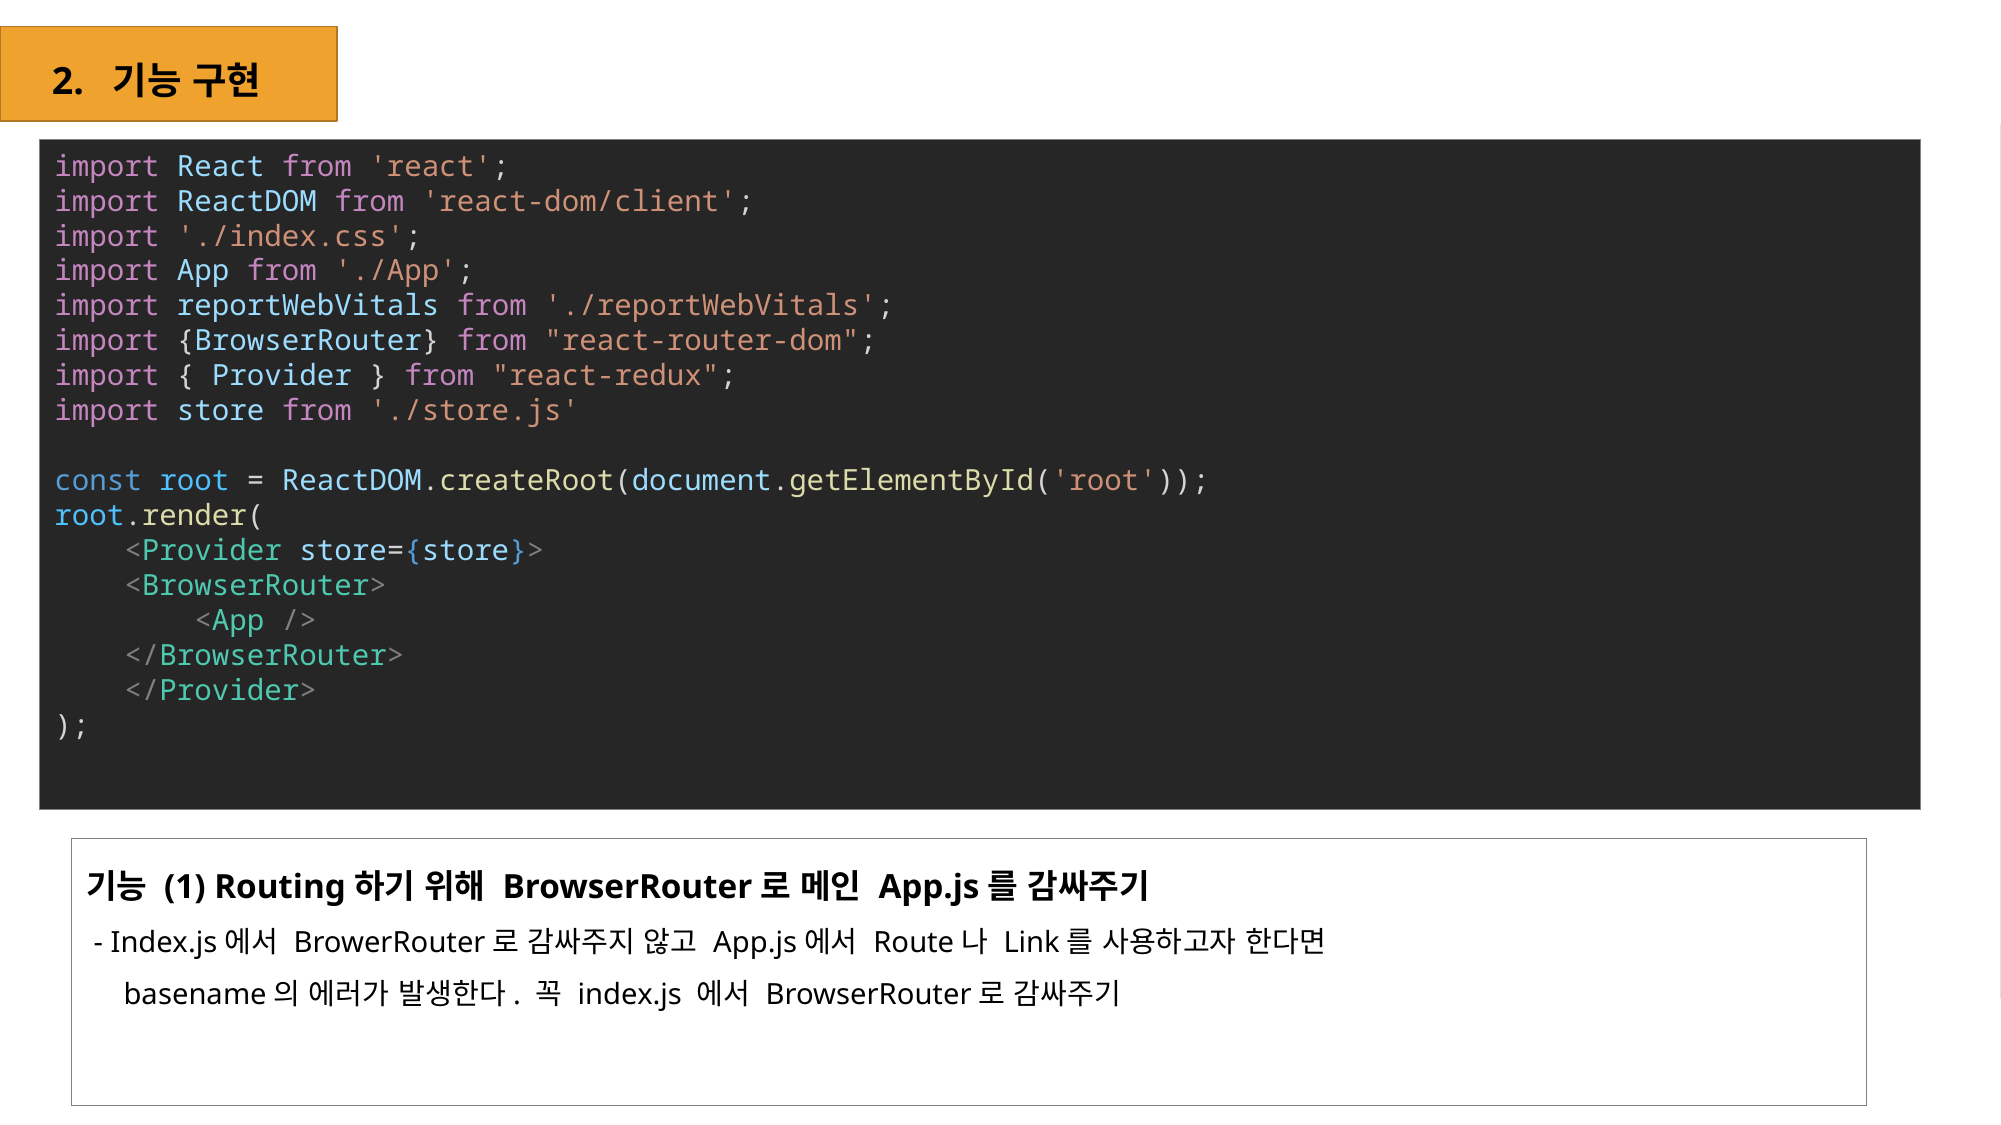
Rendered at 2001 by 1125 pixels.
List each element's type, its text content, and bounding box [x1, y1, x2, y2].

text_box import React from 'react'; import ReactDOM from 'react-dom/client'; import './index.css'; import App from './App'; import reportWebVitals from './reportWebVitals'; import {BrowserRouter} from "react-router-dom"; import { Provider } from "react-redux"; import store from './store.js' const root = ReactDOM.createRoot(document.getElementById('root')); root.render( <Provider store={store}> <BrowserRouter> <App /> </BrowserRouter> </Provider> ); [39, 139, 1921, 810]
text_box [0, 0, 2000, 1125]
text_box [0, 26, 337, 122]
text_box 기능 (1) Routing하기 위해 BrowserRouter로 메인 App.js를 감싸주기 - Index.js에서 BrowerRouter로 감싸주지 않고 App.js에서 Route나 Link를 사용하고자 한다면 basename의 에러가 발생한다. 꼭 index.js 에서 BrowserRouter로 감싸주기 [71, 838, 1867, 1106]
